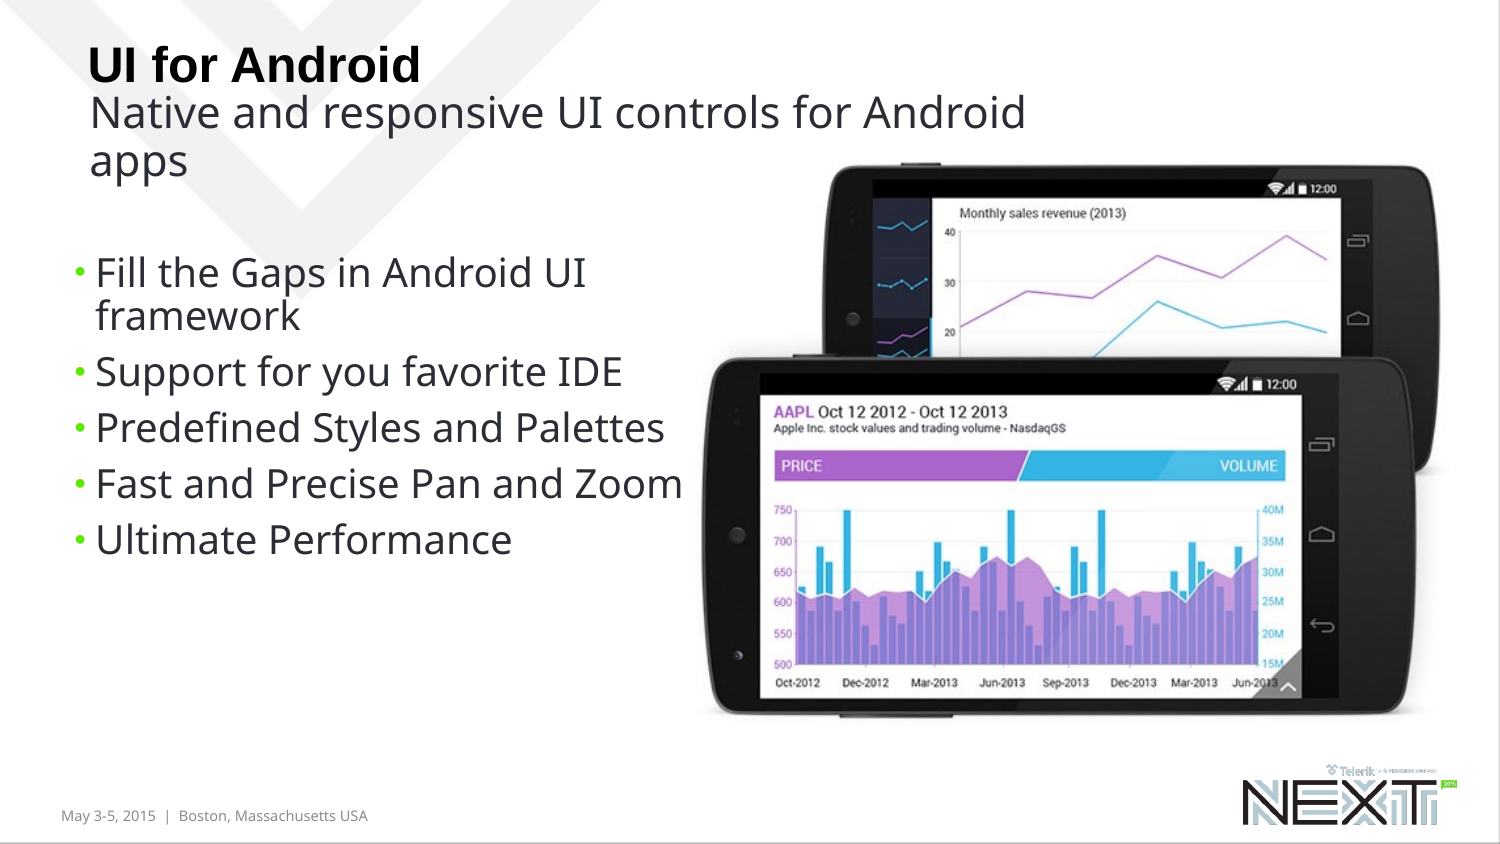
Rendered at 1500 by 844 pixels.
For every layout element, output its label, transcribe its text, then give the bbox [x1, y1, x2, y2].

text_box Fill the Gaps in Android UI framework Support for you favorite IDE Predefined Styles and Palettes Fast and Precise Pan and Zoom Ultimate Performance [53, 252, 687, 592]
text_box UI for Android [87, 32, 1296, 93]
picture [0, 0, 1500, 844]
list Native and responsive UI controls for Android apps [88, 90, 1090, 164]
